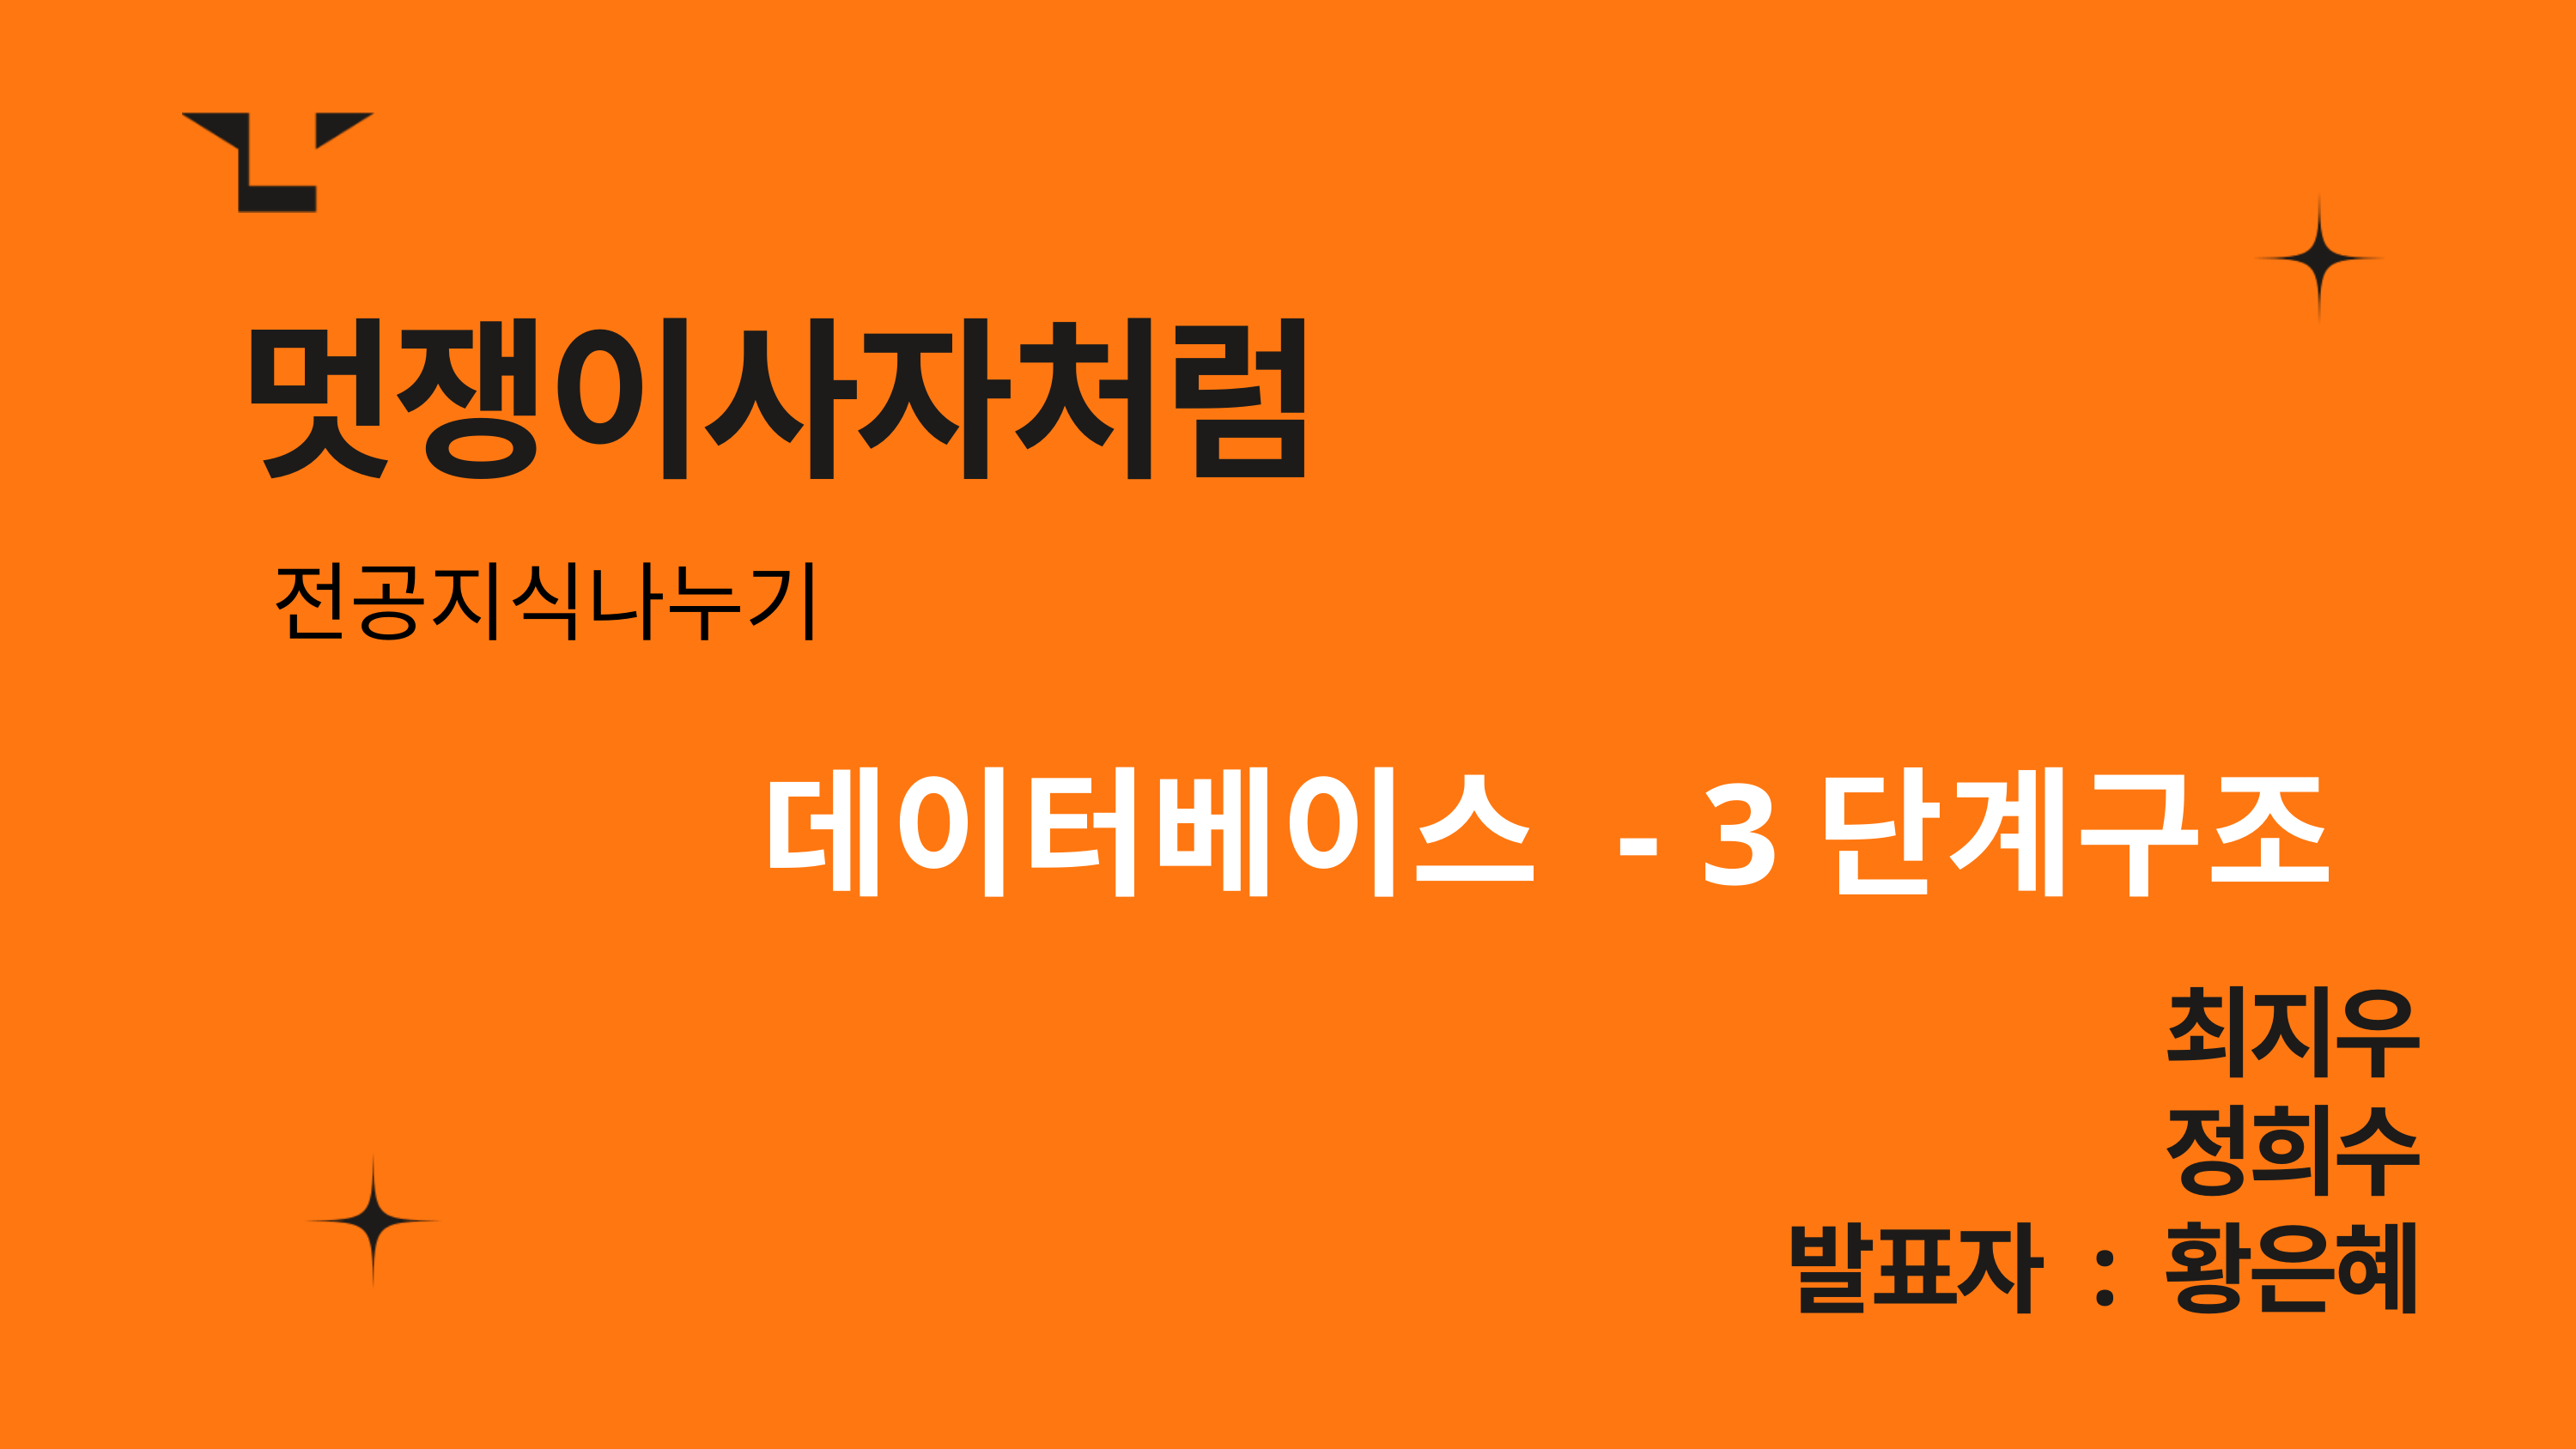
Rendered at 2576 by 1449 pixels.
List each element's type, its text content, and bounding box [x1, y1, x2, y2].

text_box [2241, 180, 2398, 336]
text_box 전공지식나누기 [258, 544, 1996, 658]
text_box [182, 112, 374, 213]
text_box 데이터베이스 - 3단계구조 [354, 681, 2404, 931]
text_box 최지우 정희수 발표자 : 황은혜 [925, 964, 2437, 1449]
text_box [294, 1141, 454, 1301]
text_box 멋쟁이사자처럼 [225, 284, 2275, 544]
